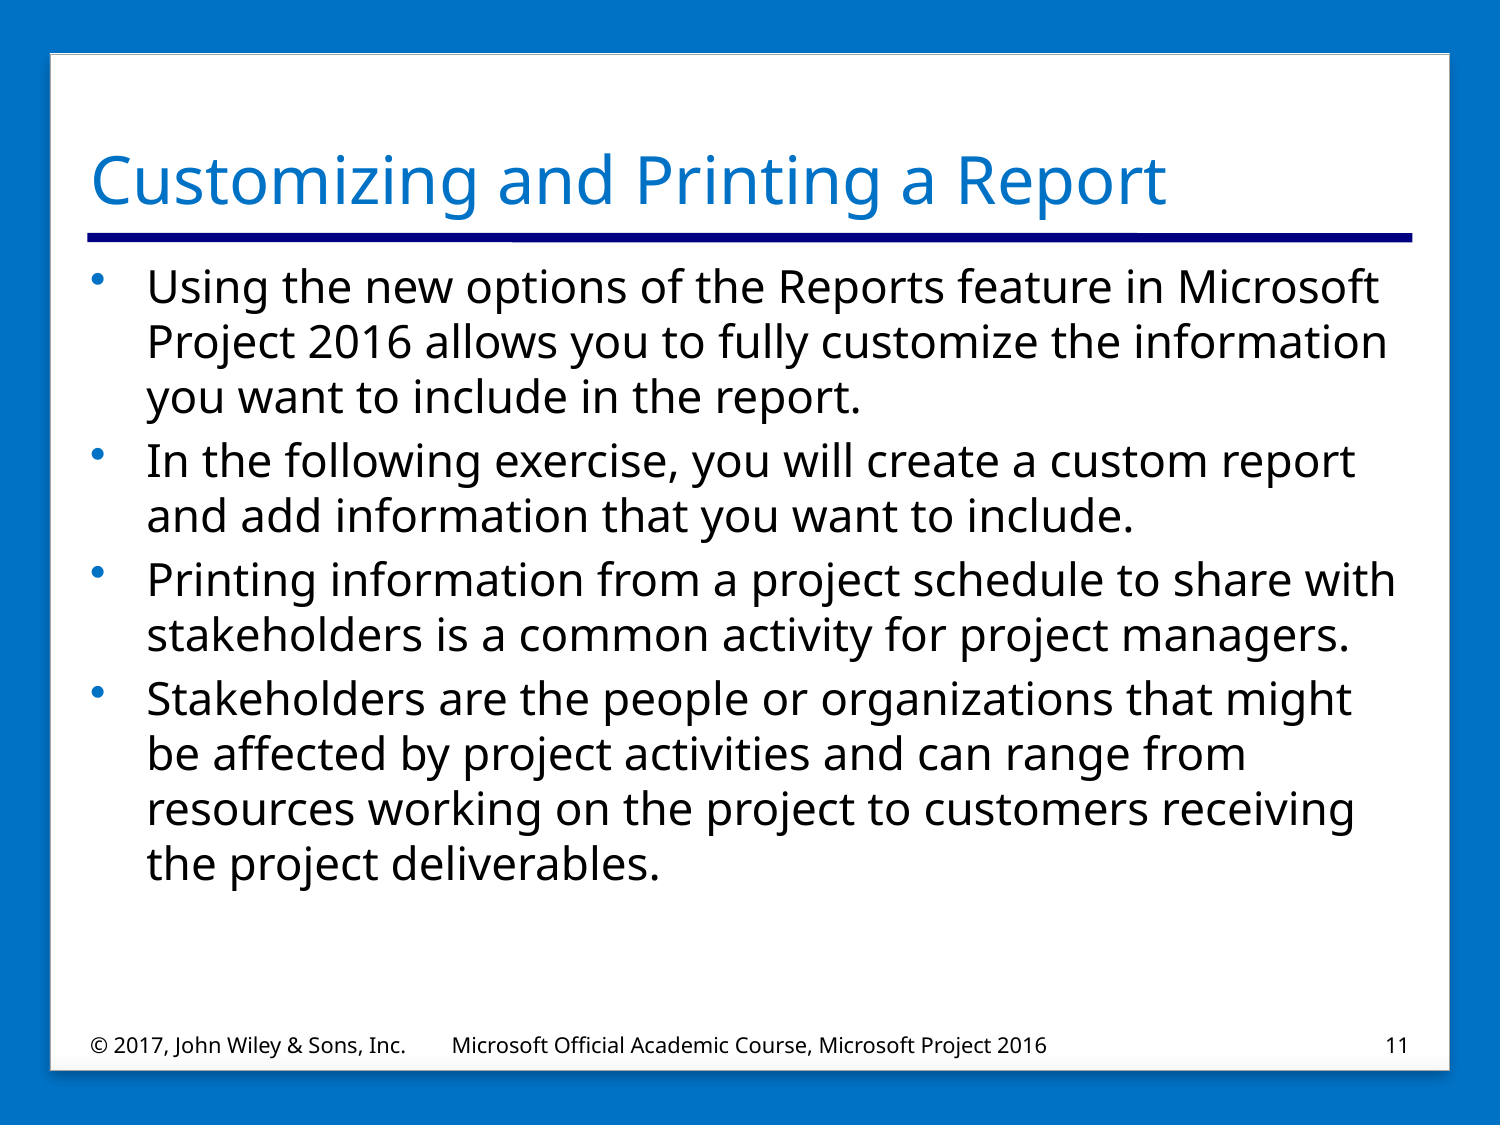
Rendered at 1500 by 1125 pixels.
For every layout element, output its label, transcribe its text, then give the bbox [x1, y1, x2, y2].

list Using the new options of the Reports feature in Microsoft Project 2016 allows you to fully customize the information you want to include in the report. In the following exercise, you will create a custom report and add information that you want to include. Printing information from a project schedule to share with stakeholders is a common activity for project managers. Stakeholders are the people or organizations that might be affected by project activities and can range from resources working on the project to customers receiving the project deliverables. [75, 249, 1425, 1063]
slide_number 11 [1074, 1024, 1426, 1103]
slide_number © 2017, John Wiley & Sons, Inc. [74, 1024, 426, 1103]
footer Microsoft Official Academic Course, Microsoft Project 2016 [431, 1024, 1069, 1103]
title Customizing and Printing a Report [74, 74, 1426, 226]
